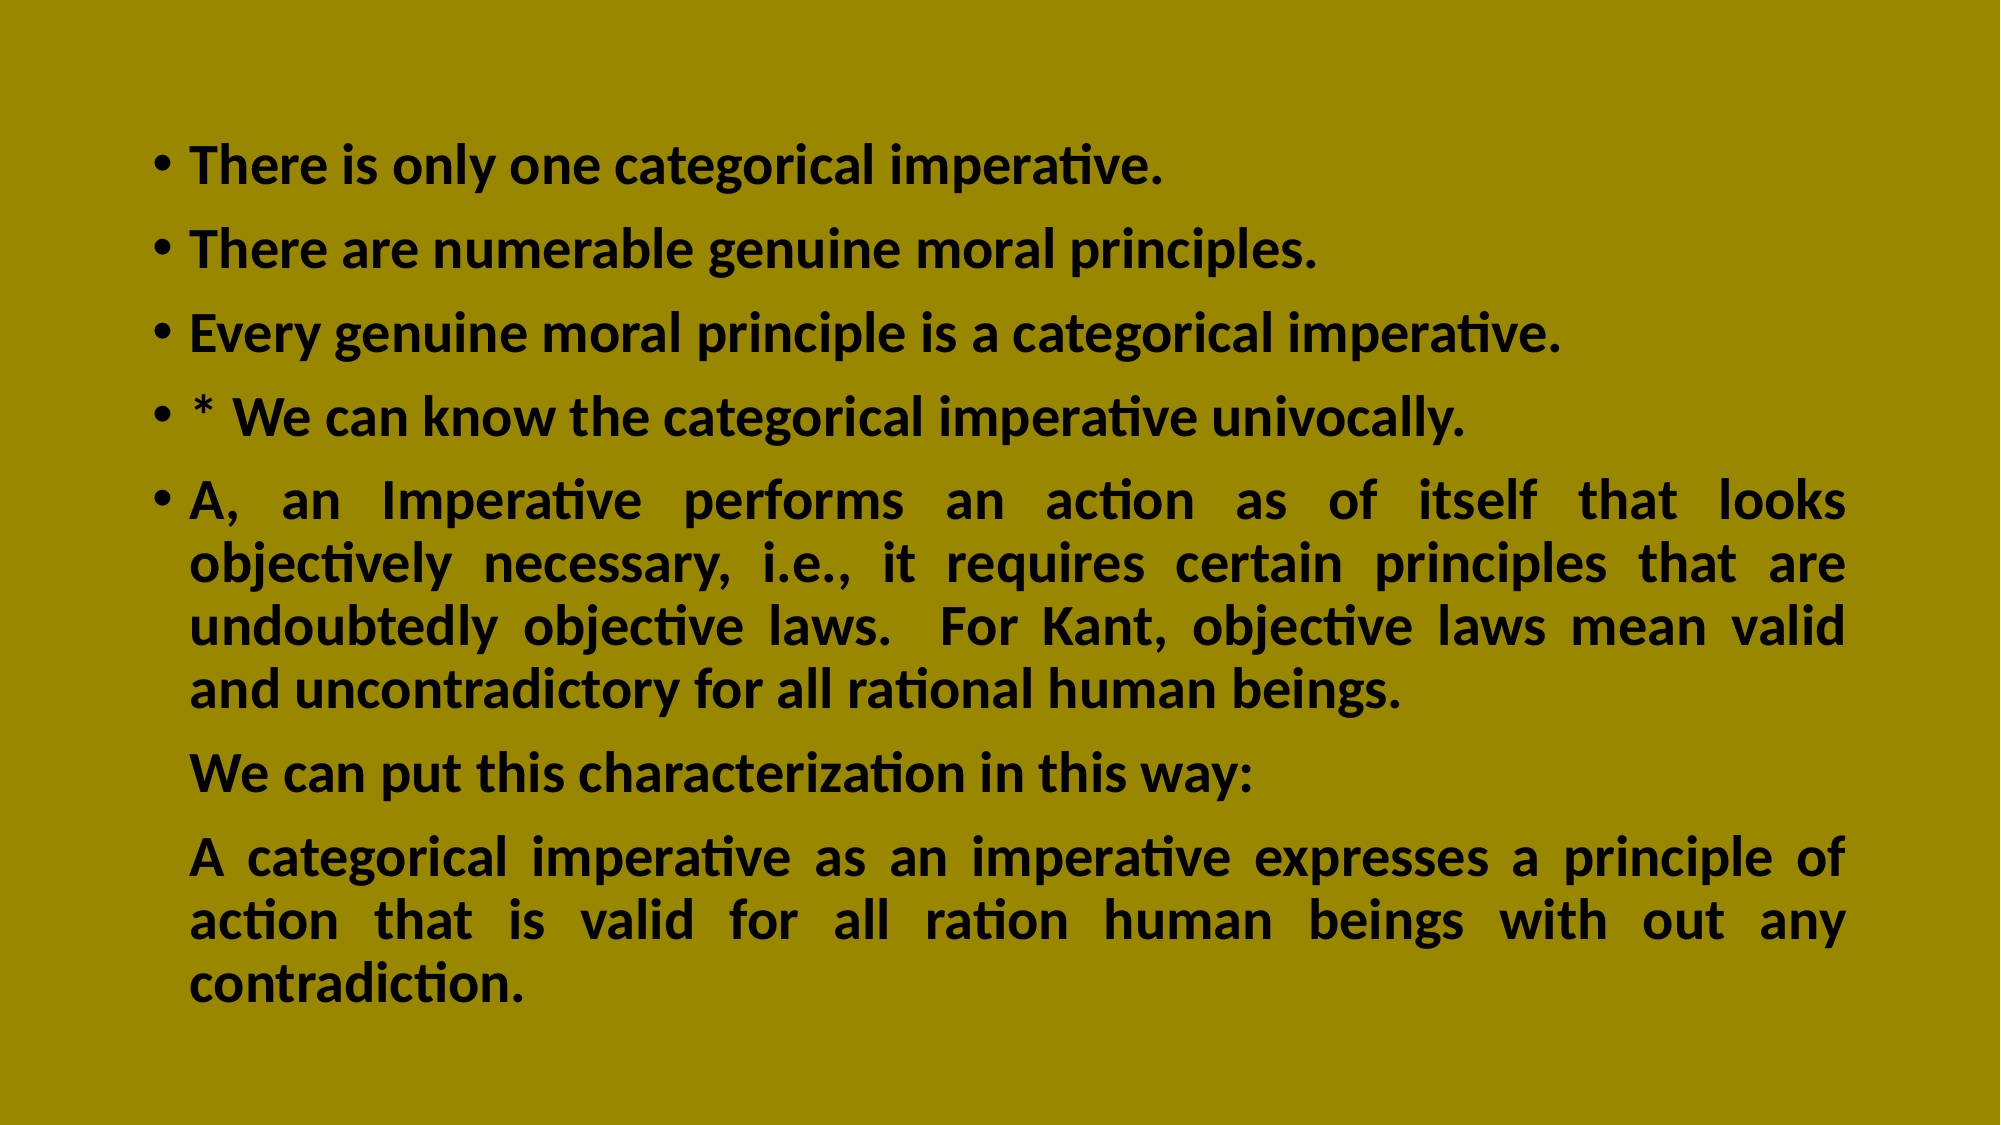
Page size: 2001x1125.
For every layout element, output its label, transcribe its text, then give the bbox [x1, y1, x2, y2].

list There is only one categorical imperative. There are numerable genuine moral principles. Every genuine moral principle is a categorical imperative. * We can know the categorical imperative univocally. A, an Imperative performs an action as of itself that looks objectively necessary, i.e., it requires certain principles that are undoubtedly objective laws. For Kant, objective laws mean valid and uncontradictory for all rational human beings. We can put this characterization in this way: A categorical imperative as an imperative expresses a principle of action that is valid for all ration human beings with out any contradiction. [137, 126, 1863, 1046]
